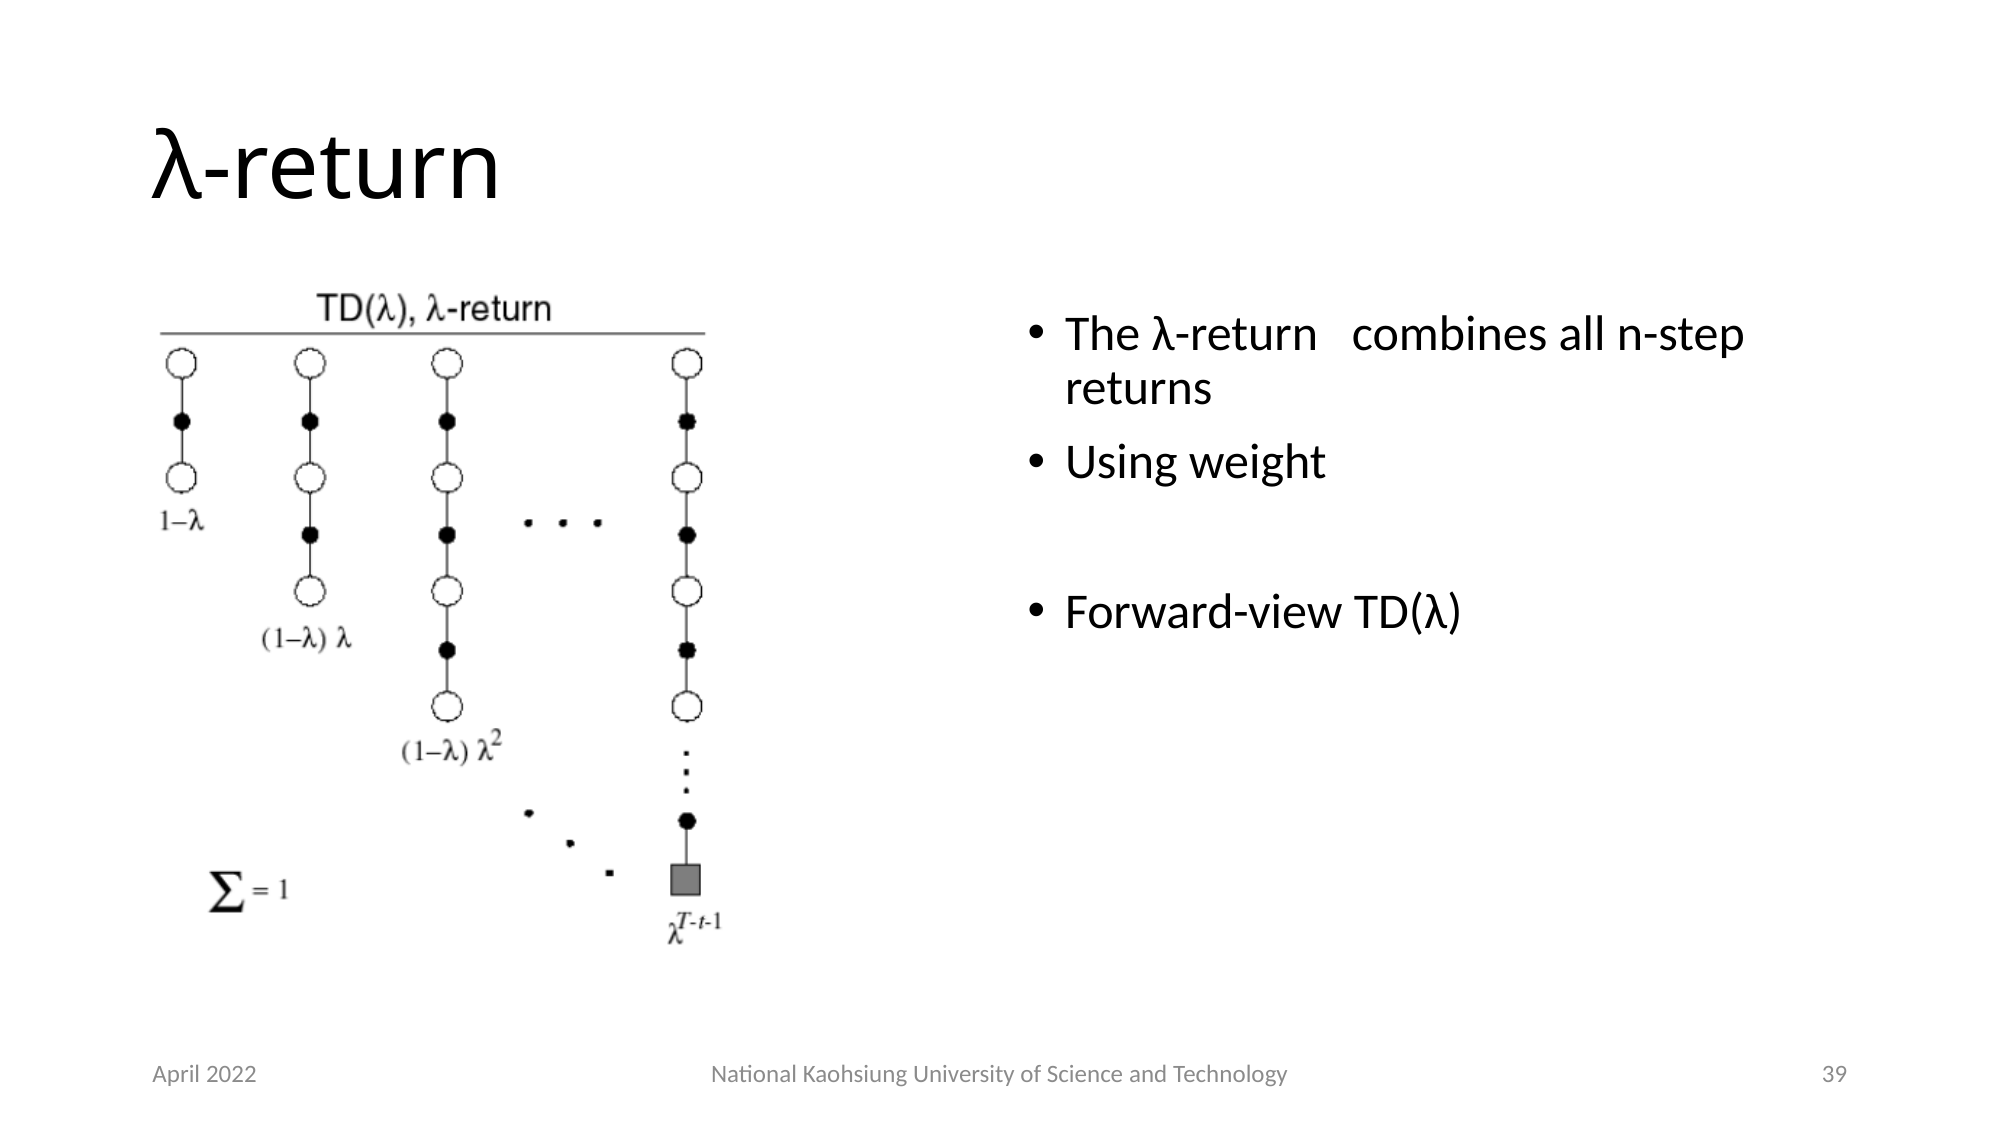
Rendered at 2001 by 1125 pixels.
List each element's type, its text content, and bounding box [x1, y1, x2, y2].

title λ-return [137, 59, 1863, 278]
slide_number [137, 1042, 588, 1103]
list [137, 260, 743, 975]
slide_number 39 [1412, 1042, 1863, 1103]
footer National Kaohsiung University of Science and Technology [662, 1042, 1338, 1103]
